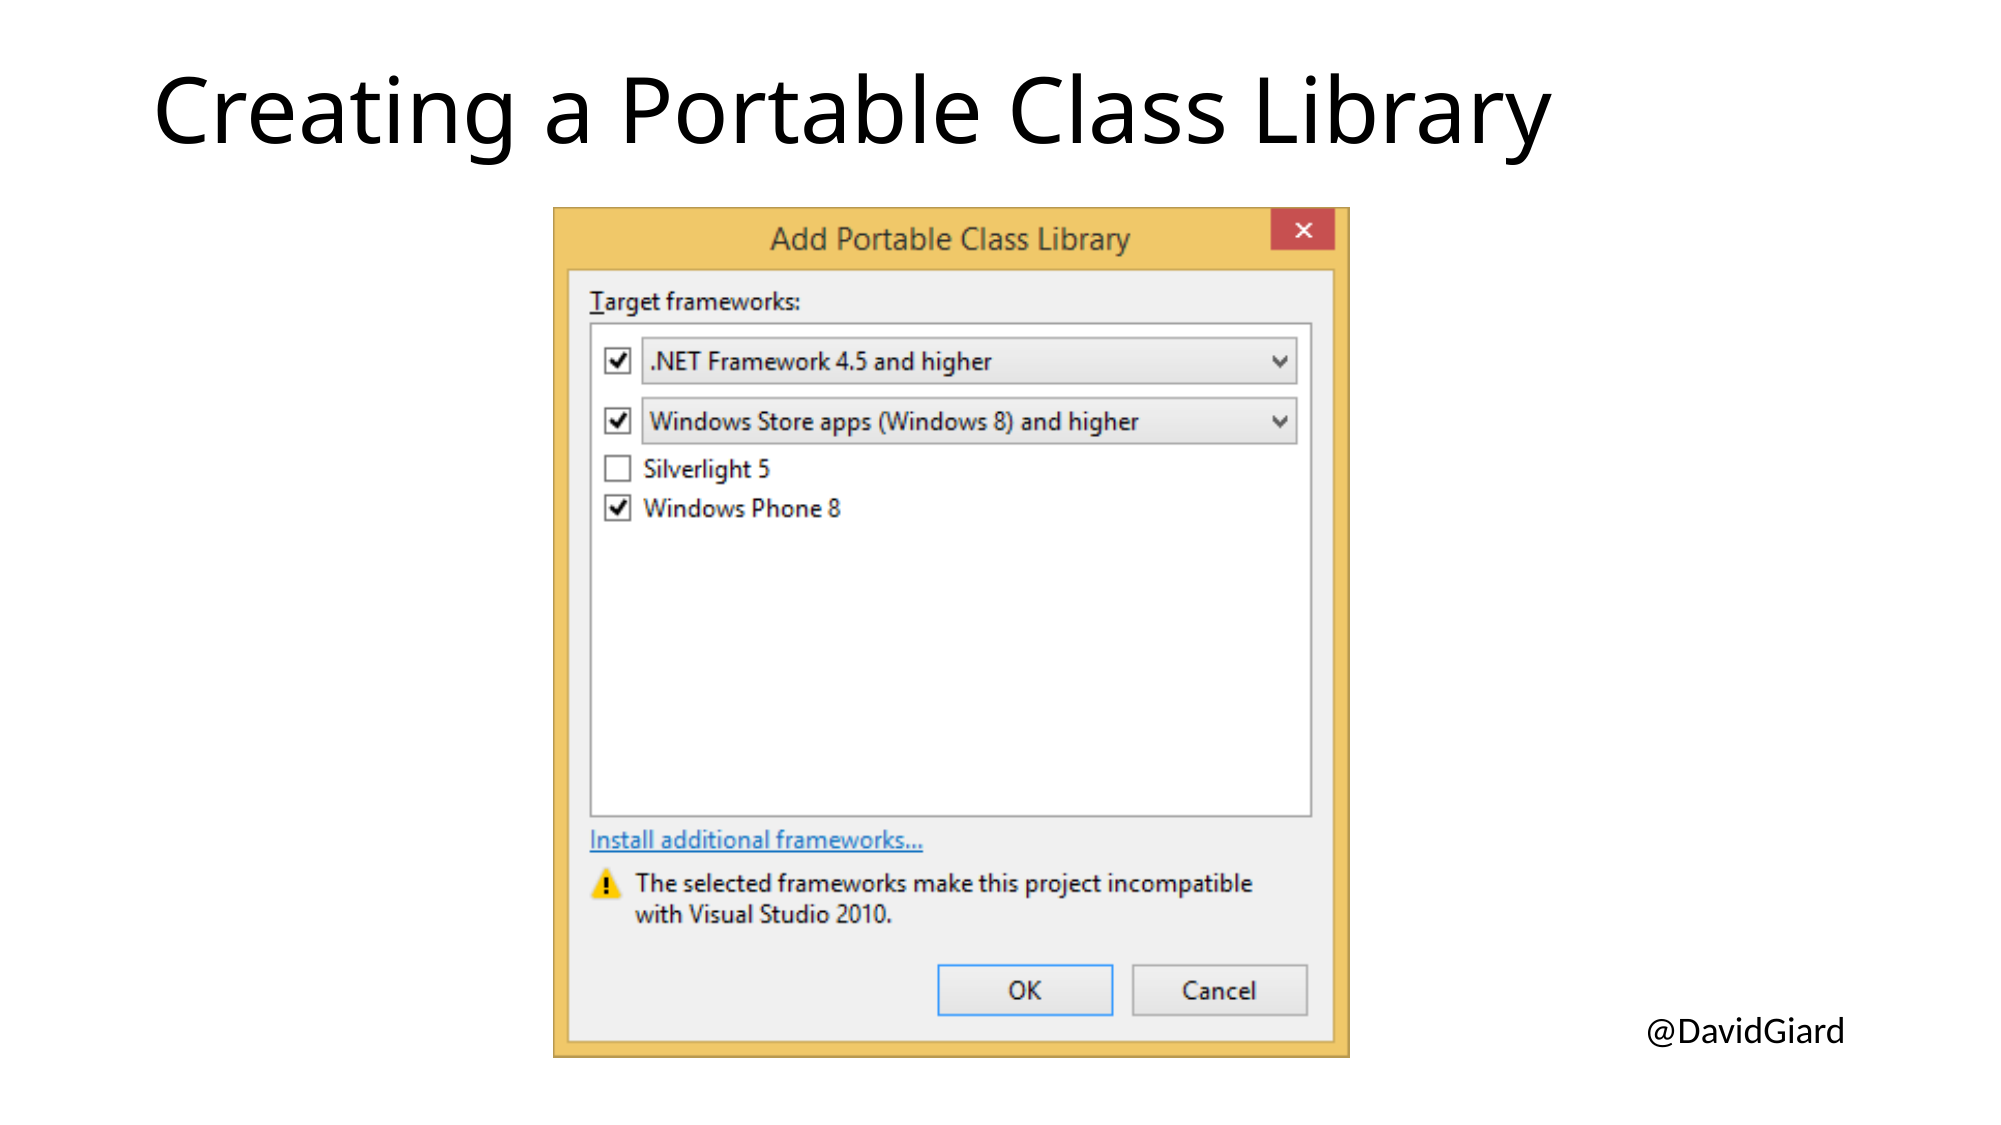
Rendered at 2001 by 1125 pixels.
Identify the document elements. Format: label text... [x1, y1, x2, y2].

title Creating a Portable Class Library [137, 59, 1863, 278]
picture [553, 207, 1350, 1058]
